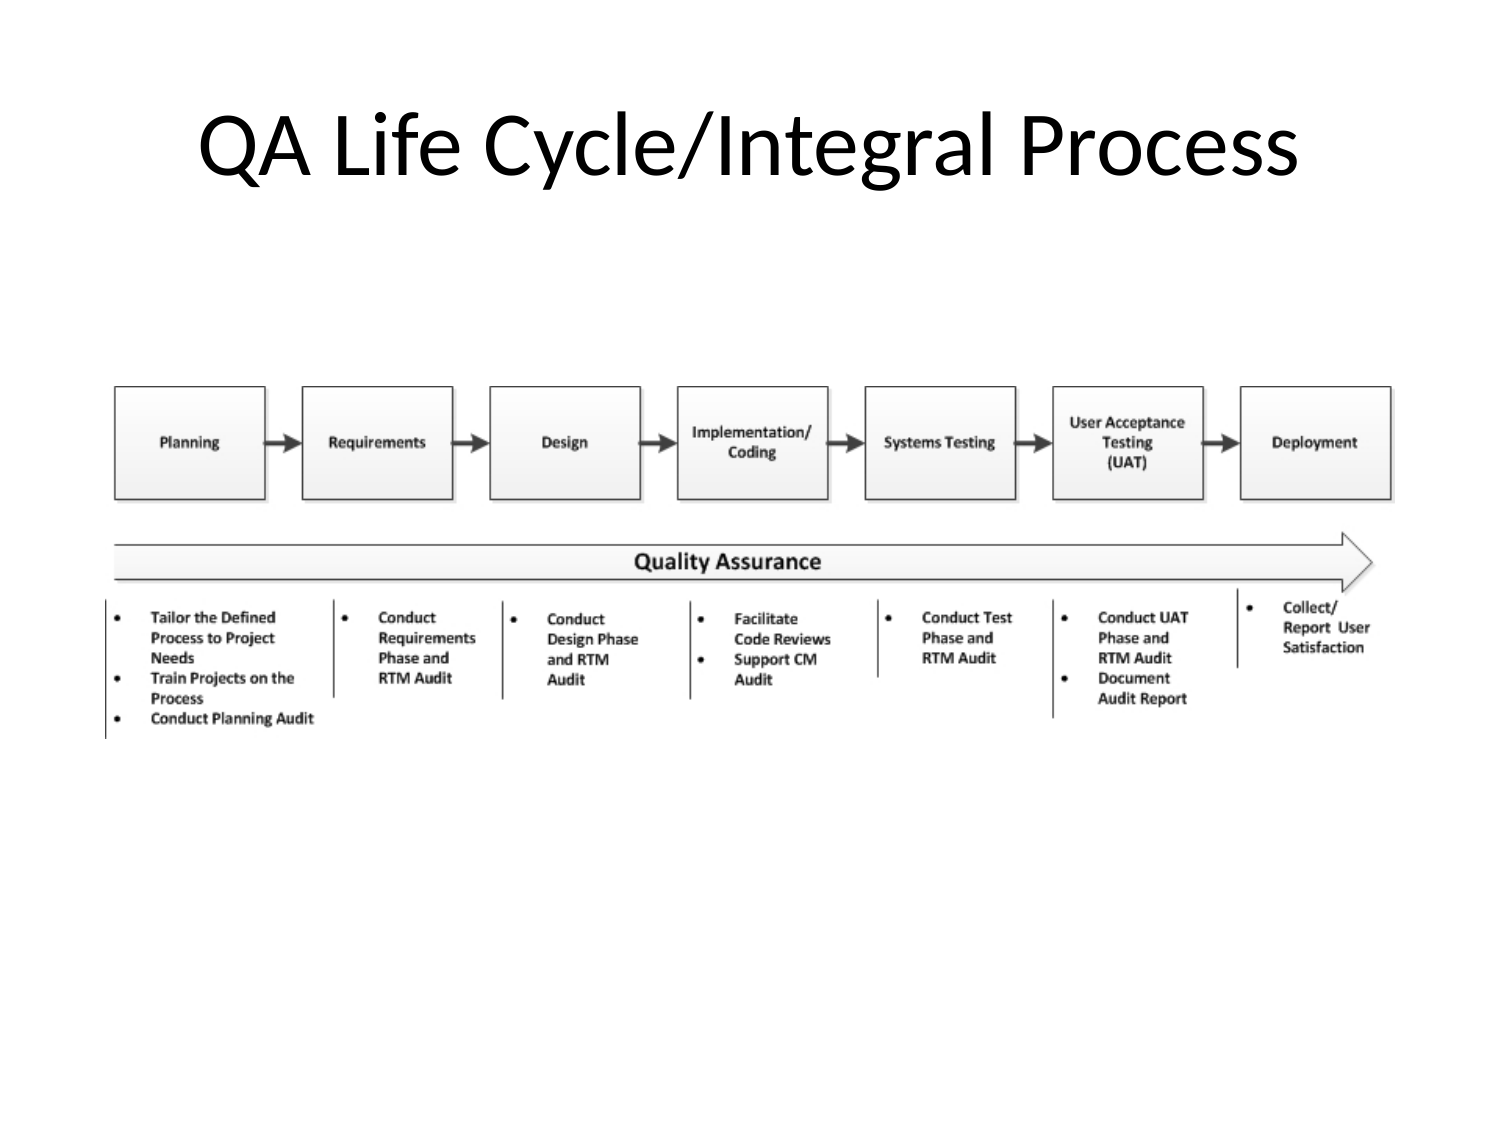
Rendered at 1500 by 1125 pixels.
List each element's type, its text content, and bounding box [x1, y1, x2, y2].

picture [105, 386, 1395, 739]
title QA Life Cycle/Integral Process [75, 45, 1425, 233]
